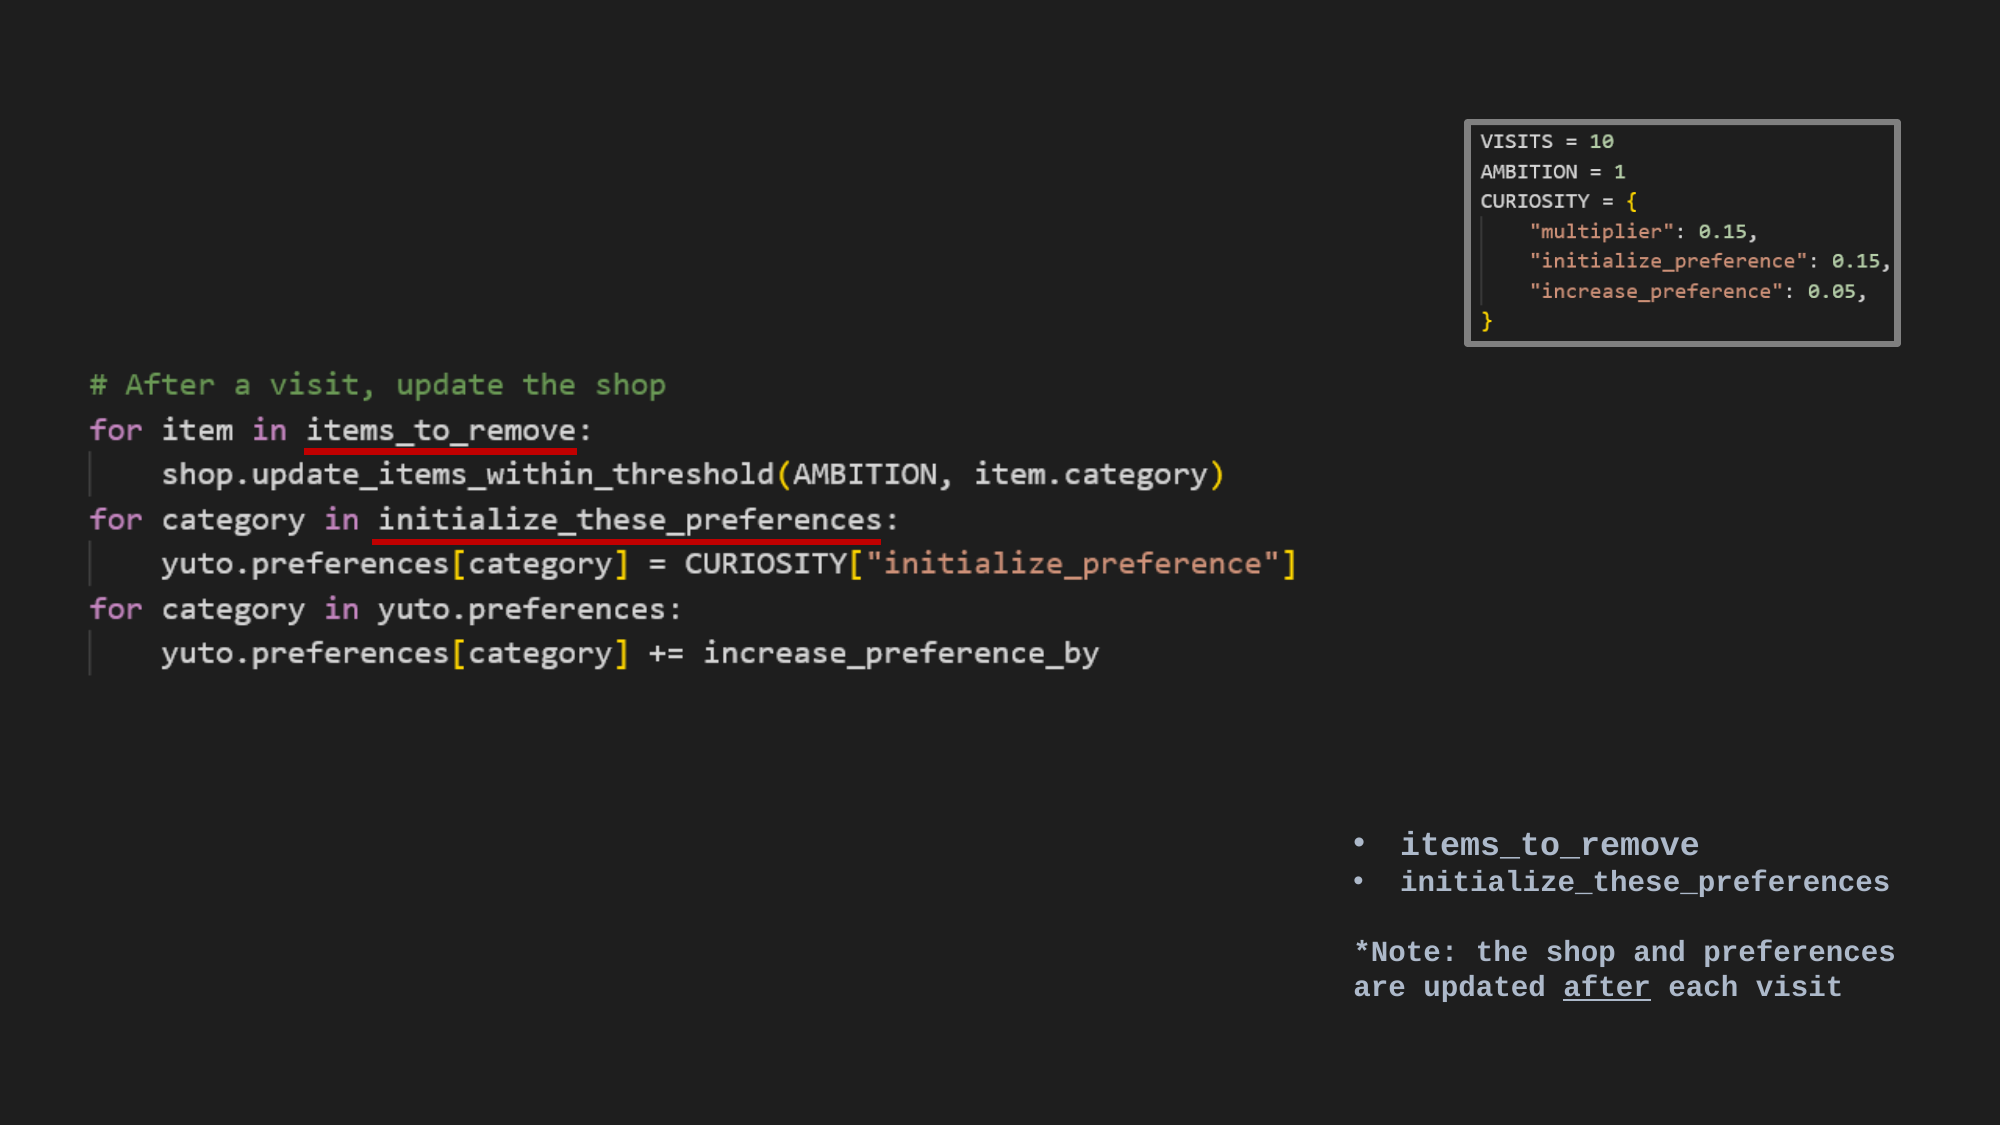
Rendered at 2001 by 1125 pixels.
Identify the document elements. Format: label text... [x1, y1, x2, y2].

text_box items_to_remove initialize_these_preferences *Note: the shop and preferences are updated after each visit [1338, 815, 1933, 1010]
picture [1470, 125, 1895, 341]
picture [56, 340, 1316, 704]
